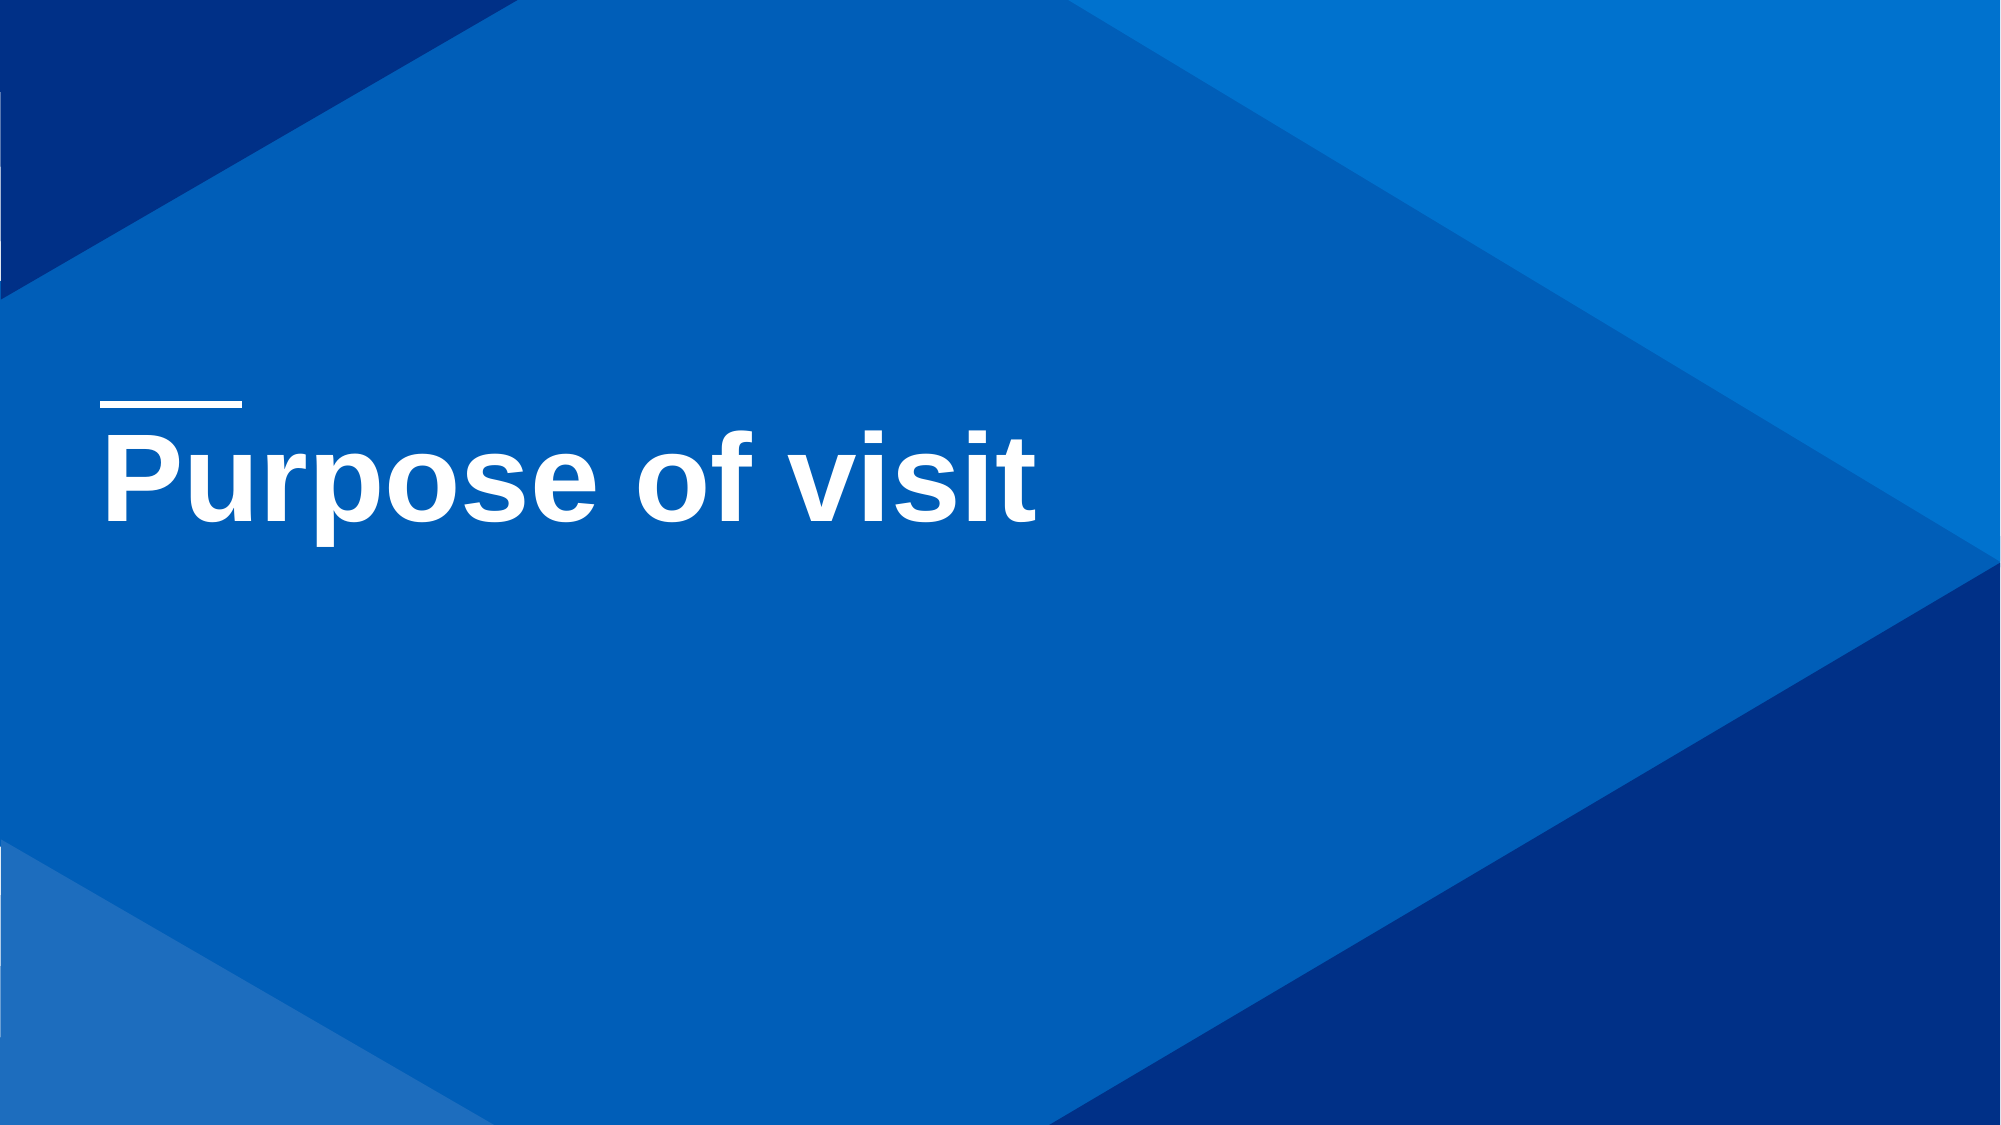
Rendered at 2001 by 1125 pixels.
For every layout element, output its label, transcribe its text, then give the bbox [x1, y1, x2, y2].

list Purpose of visit [100, 413, 1241, 572]
